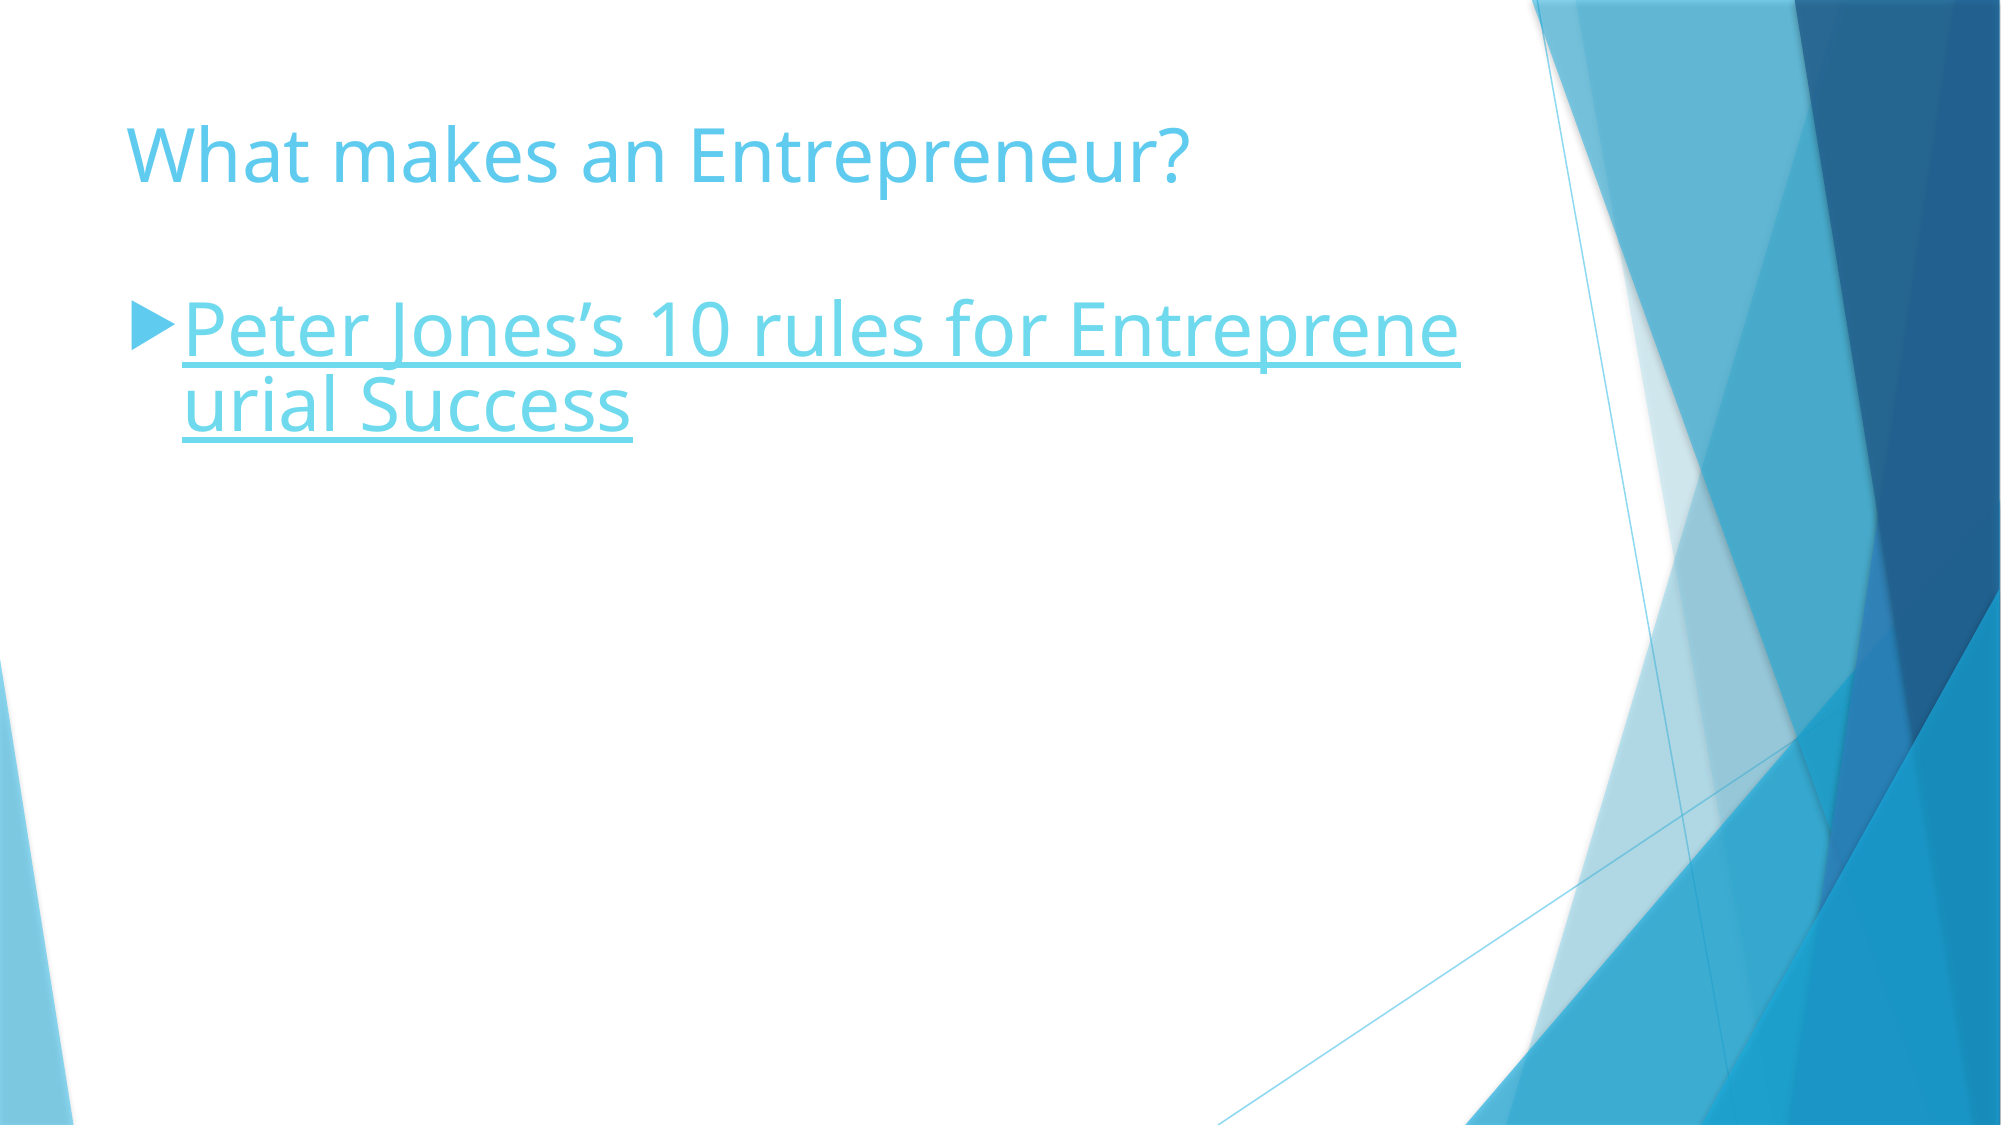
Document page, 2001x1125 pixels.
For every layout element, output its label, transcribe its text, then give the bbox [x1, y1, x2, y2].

list Peter Jones’s 10 rules for Entrepreneurial Success [111, 274, 1522, 911]
title What makes an Entrepreneur? [111, 99, 1522, 274]
